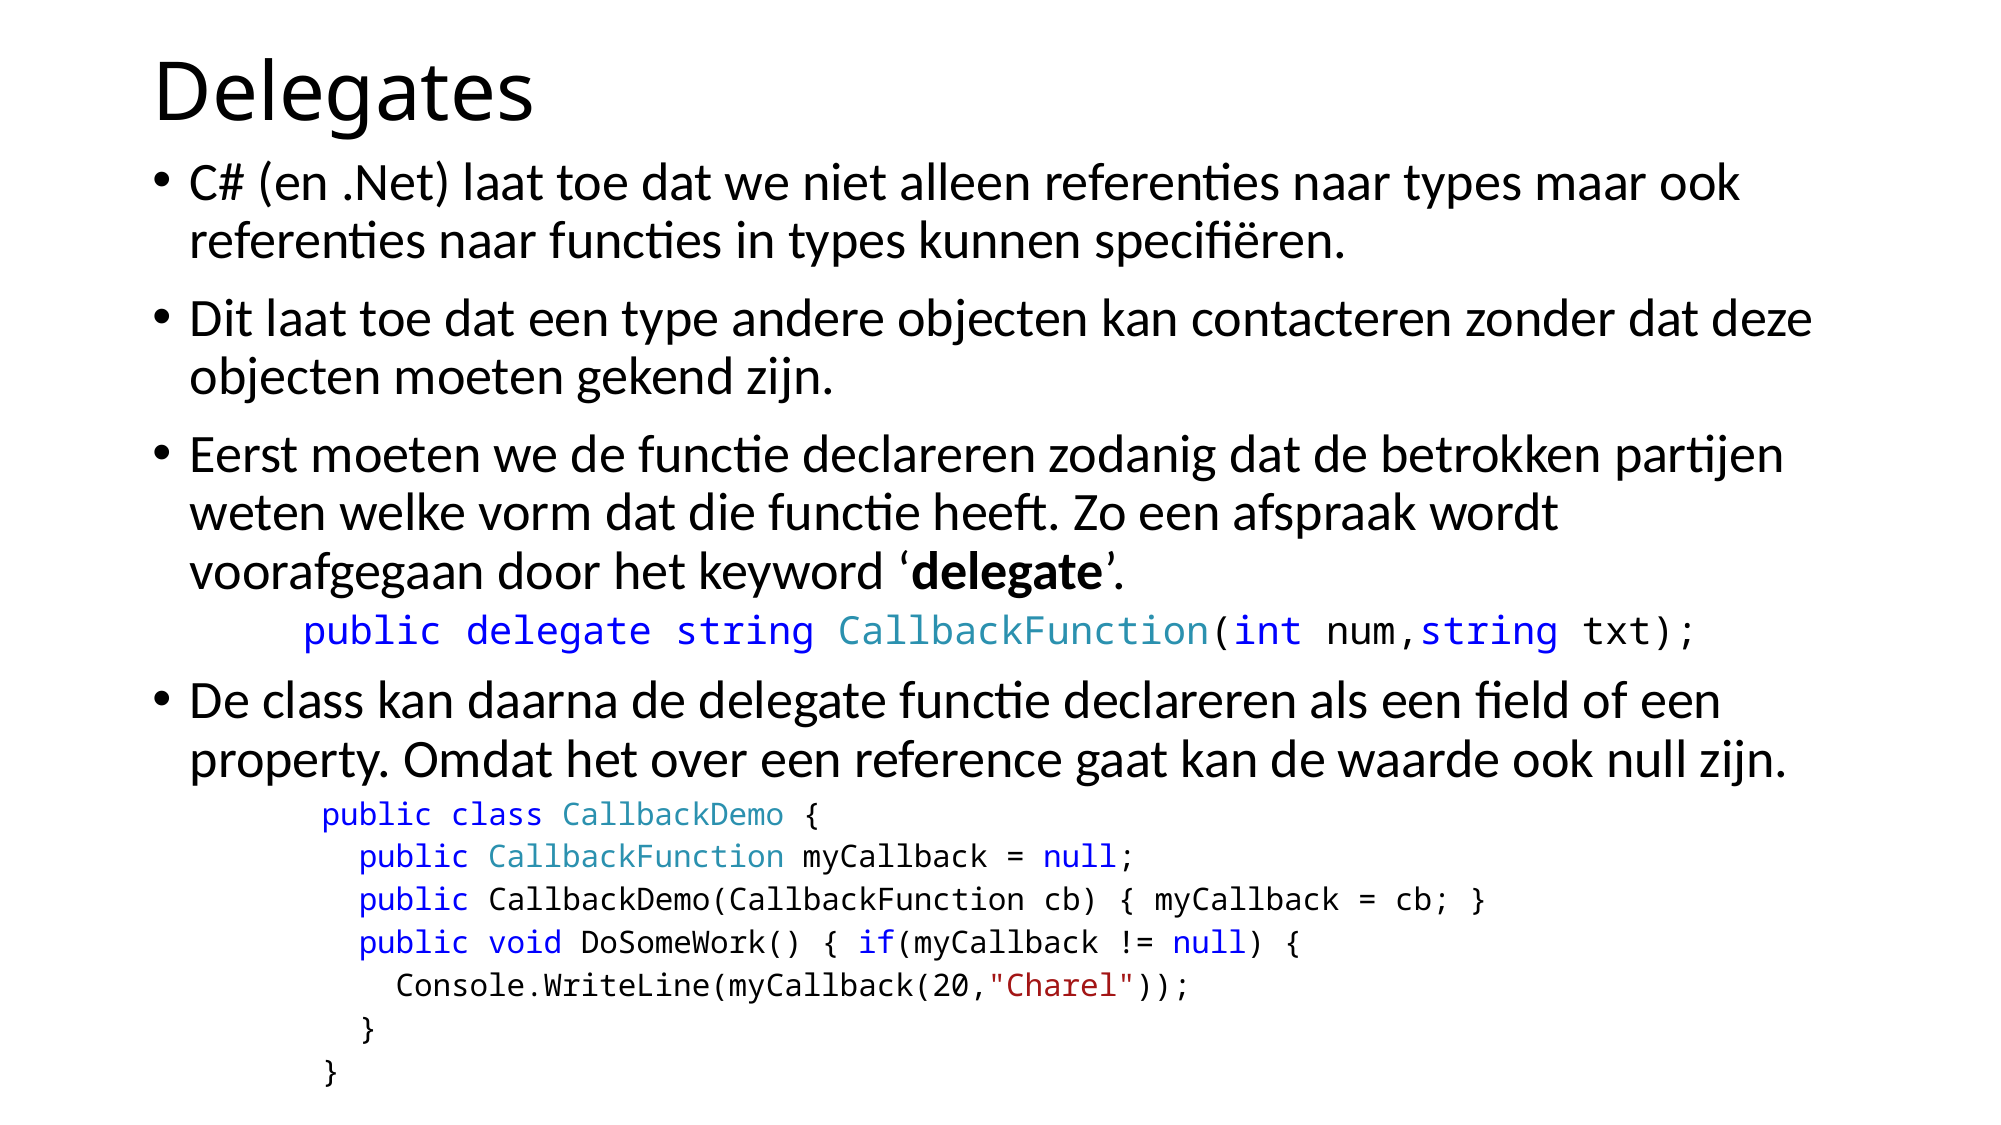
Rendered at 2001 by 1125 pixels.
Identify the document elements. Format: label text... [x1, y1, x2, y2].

title Delegates [137, 42, 1863, 145]
list C# (en .Net) laat toe dat we niet alleen referenties naar types maar ook referenties naar functies in types kunnen specifiëren. Dit laat toe dat een type andere objecten kan contacteren zonder dat deze objecten moeten gekend zijn. Eerst moeten we de functie declareren zodanig dat de betrokken partijen weten welke vorm dat die functie heeft. Zo een afspraak wordt voorafgegaan door het keyword ‘delegate’. public delegate string CallbackFunction(int num,string txt); De class kan daarna de delegate functie declareren als een field of een property. Omdat het over een reference gaat kan de waarde ook null zijn. public class CallbackDemo { public CallbackFunction myCallback = null; public CallbackDemo(CallbackFunction cb) { myCallback = cb; } public void DoSomeWork() { if(myCallback != null) { Console.WriteLine(myCallback(20,"Charel")); } } [137, 145, 1863, 1099]
